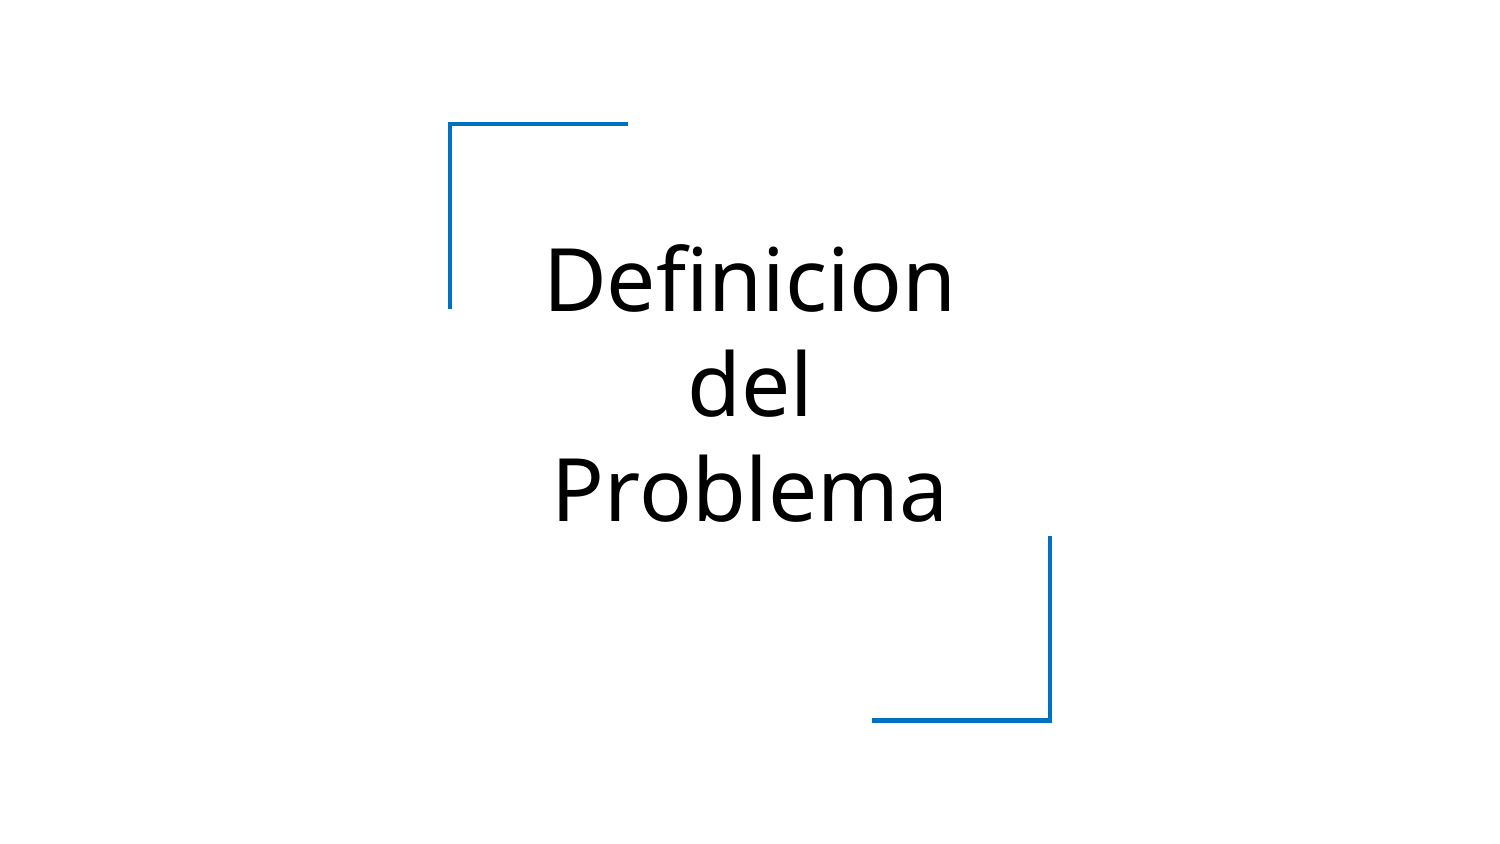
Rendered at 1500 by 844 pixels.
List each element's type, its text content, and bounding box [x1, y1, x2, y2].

title Definicion del Problema [499, 135, 1001, 554]
